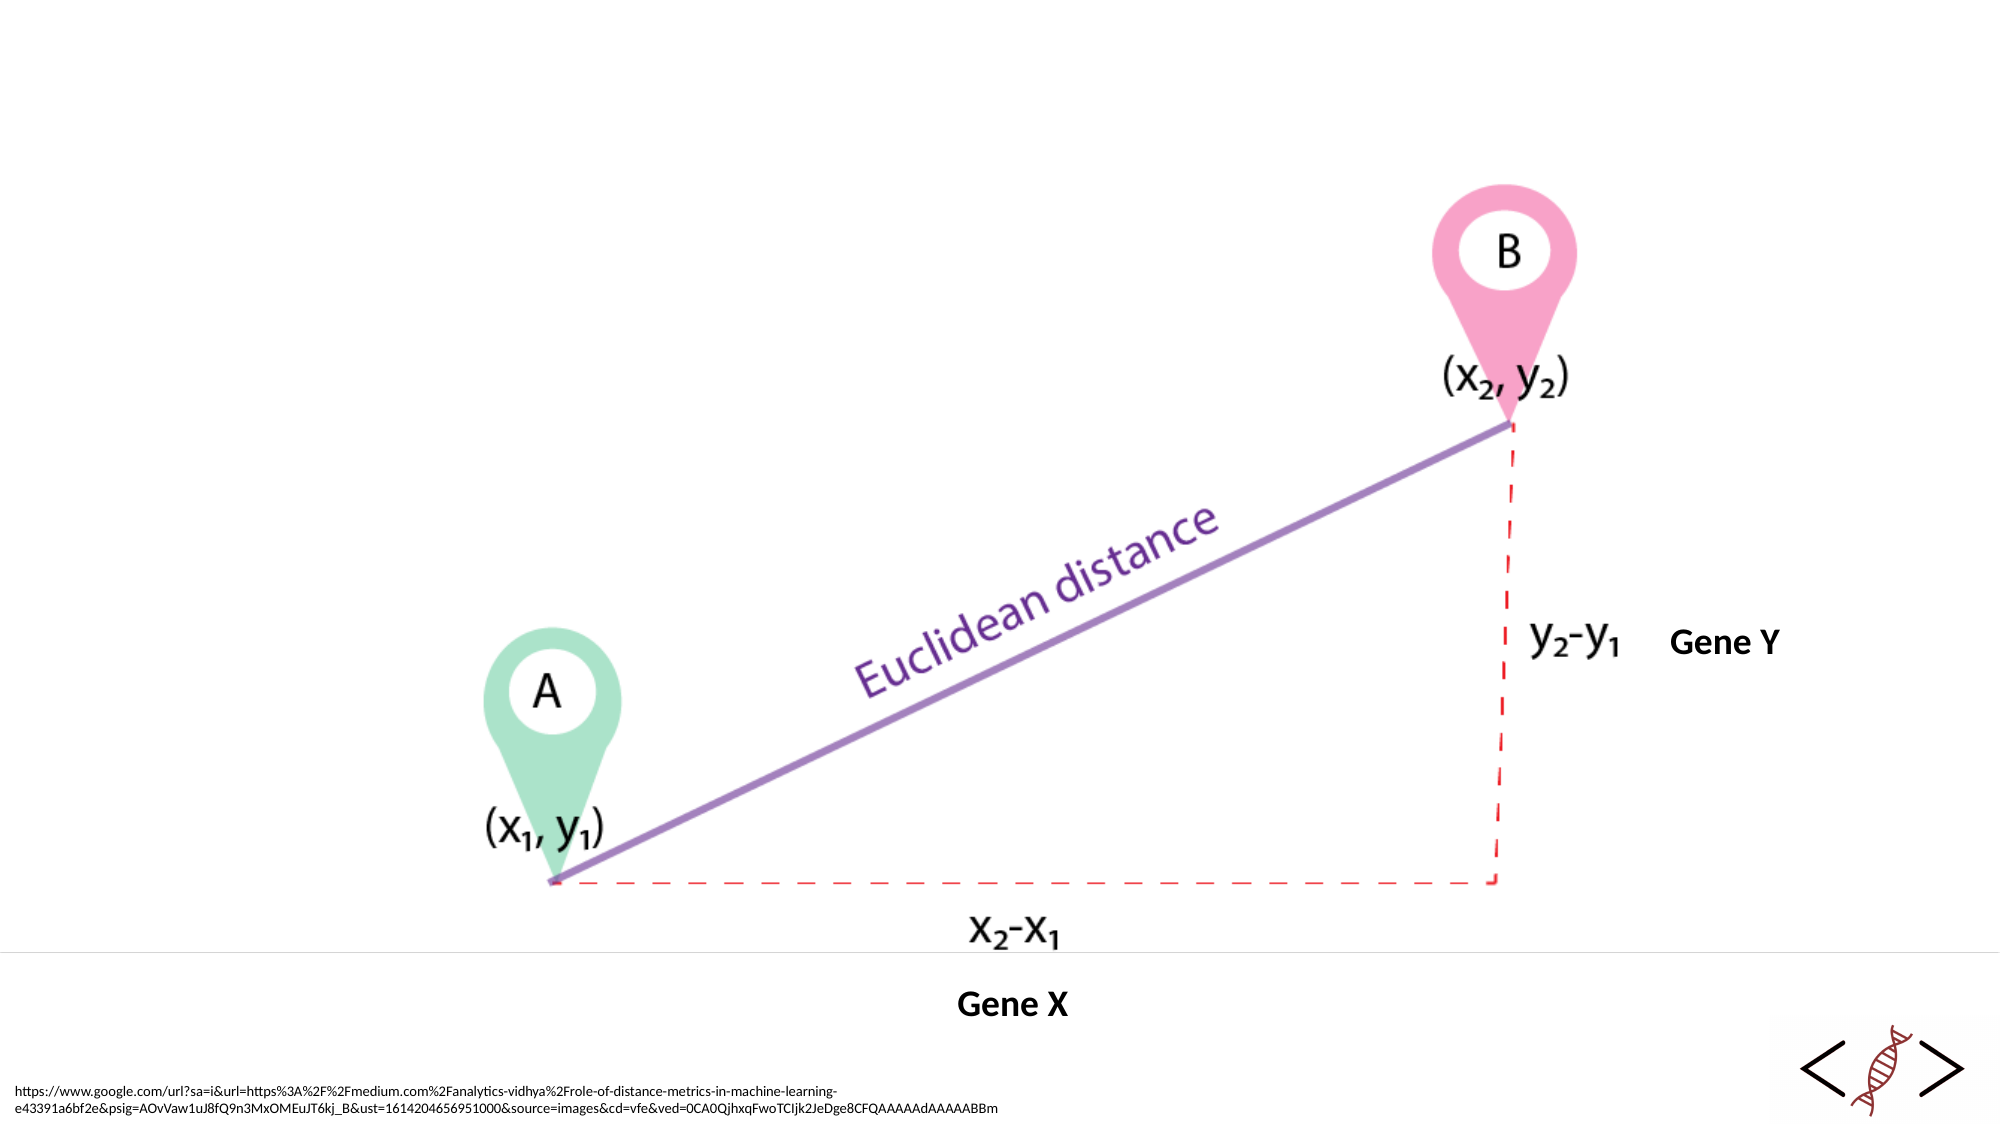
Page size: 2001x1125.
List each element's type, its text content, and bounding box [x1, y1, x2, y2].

text_box Gene X [942, 971, 1084, 1032]
picture [0, 168, 2000, 957]
picture [1769, 1015, 2000, 1124]
text_box https://www.google.com/url?sa=i&url=https%3A%2F%2Fmedium.com%2Fanalytics-vidhya%2Frole-of-distance-metrics-in-machine-learning-e43391a6bf2e&psig=AOvVaw1uJ8fQ9n3MxOMEuJT6kj_B&ust=1614204656951000&source=images&cd=vfe&ved=0CA0QjhxqFwoTCIjk2JeDge8CFQAAAAAdAAAAABBm [0, 1074, 1072, 1125]
